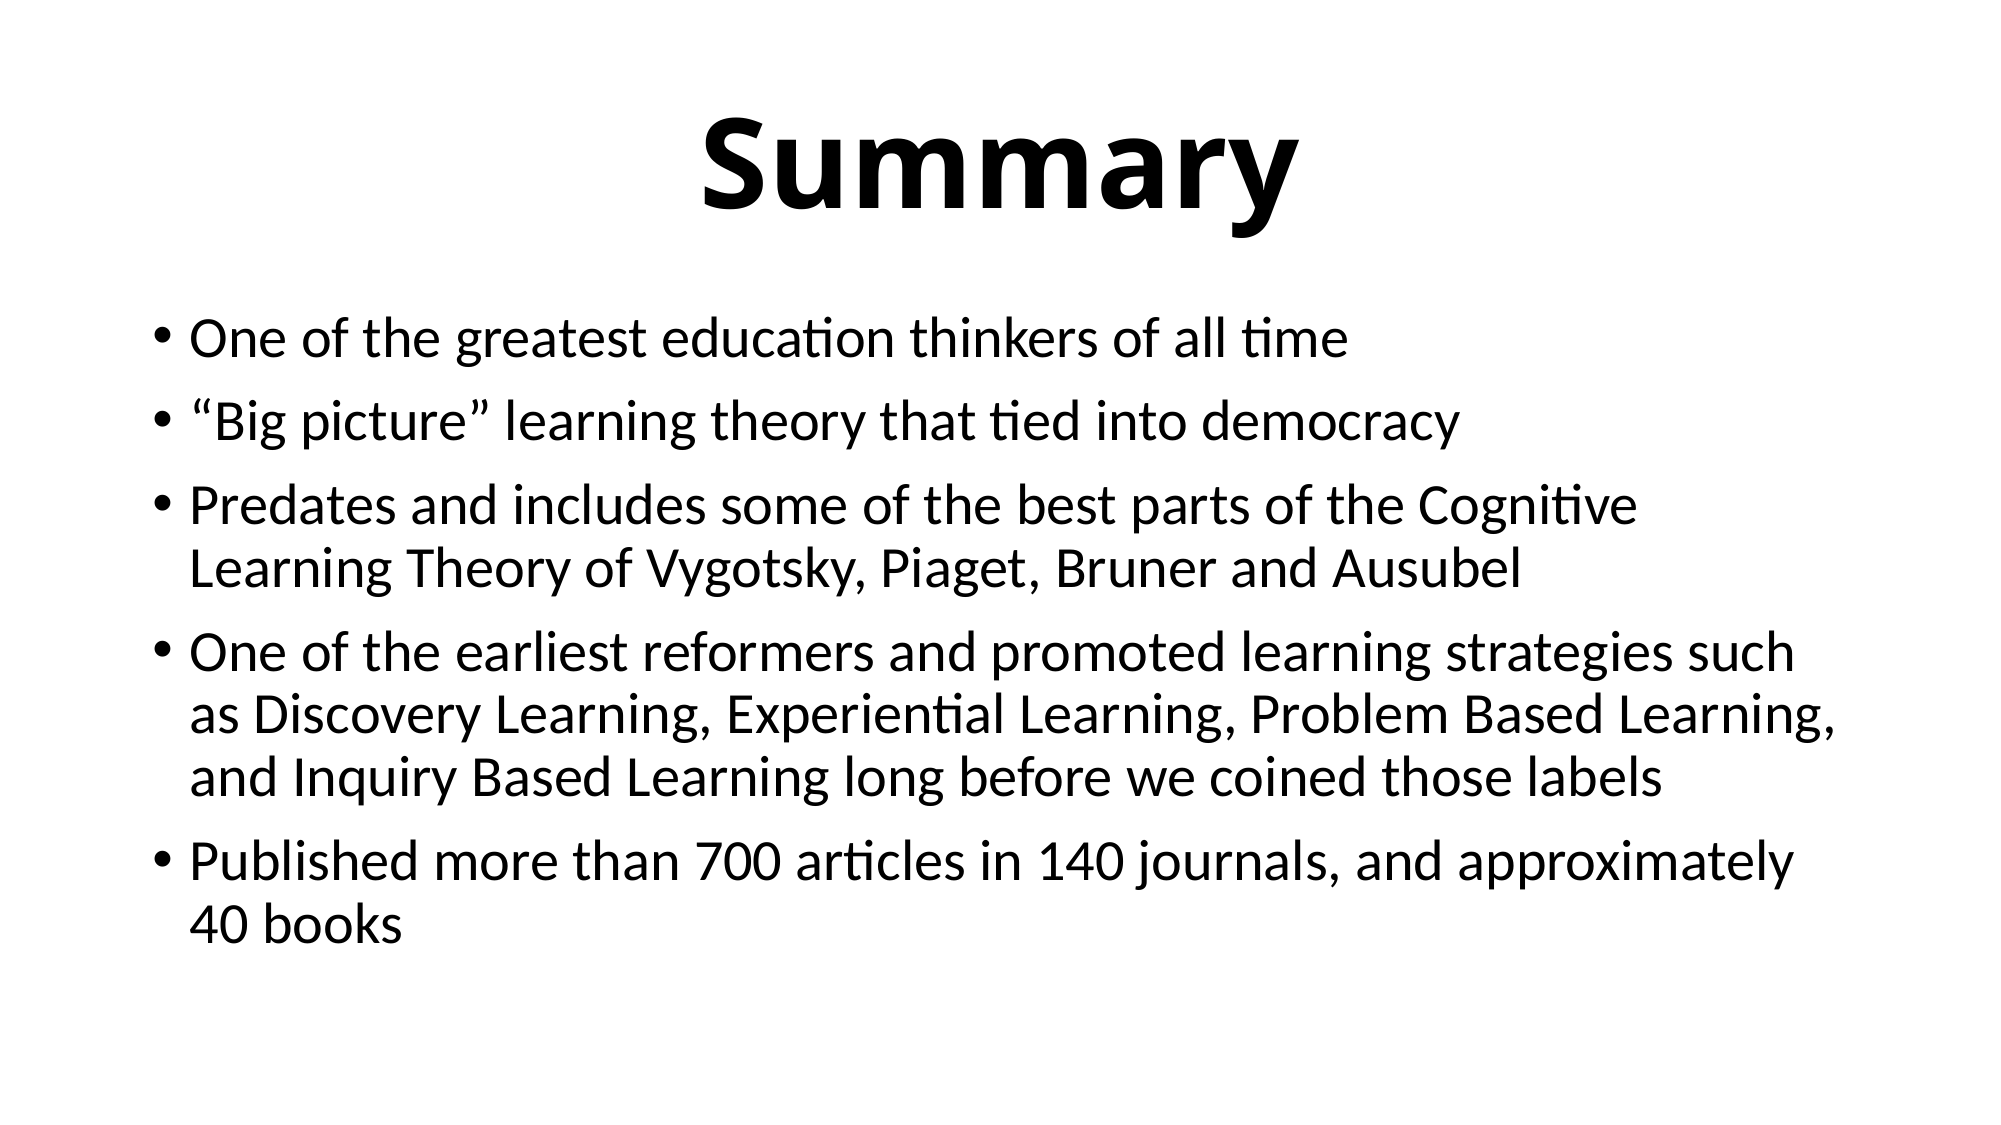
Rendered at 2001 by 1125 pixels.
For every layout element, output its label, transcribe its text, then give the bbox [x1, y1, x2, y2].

title Summary [137, 59, 1863, 278]
list One of the greatest education thinkers of all time “Big picture” learning theory that tied into democracy Predates and includes some of the best parts of the Cognitive Learning Theory of Vygotsky, Piaget, Bruner and Ausubel One of the earliest reformers and promoted learning strategies such as Discovery Learning, Experiential Learning, Problem Based Learning, and Inquiry Based Learning long before we coined those labels Published more than 700 articles in 140 journals, and approximately 40 books [137, 299, 1863, 1014]
